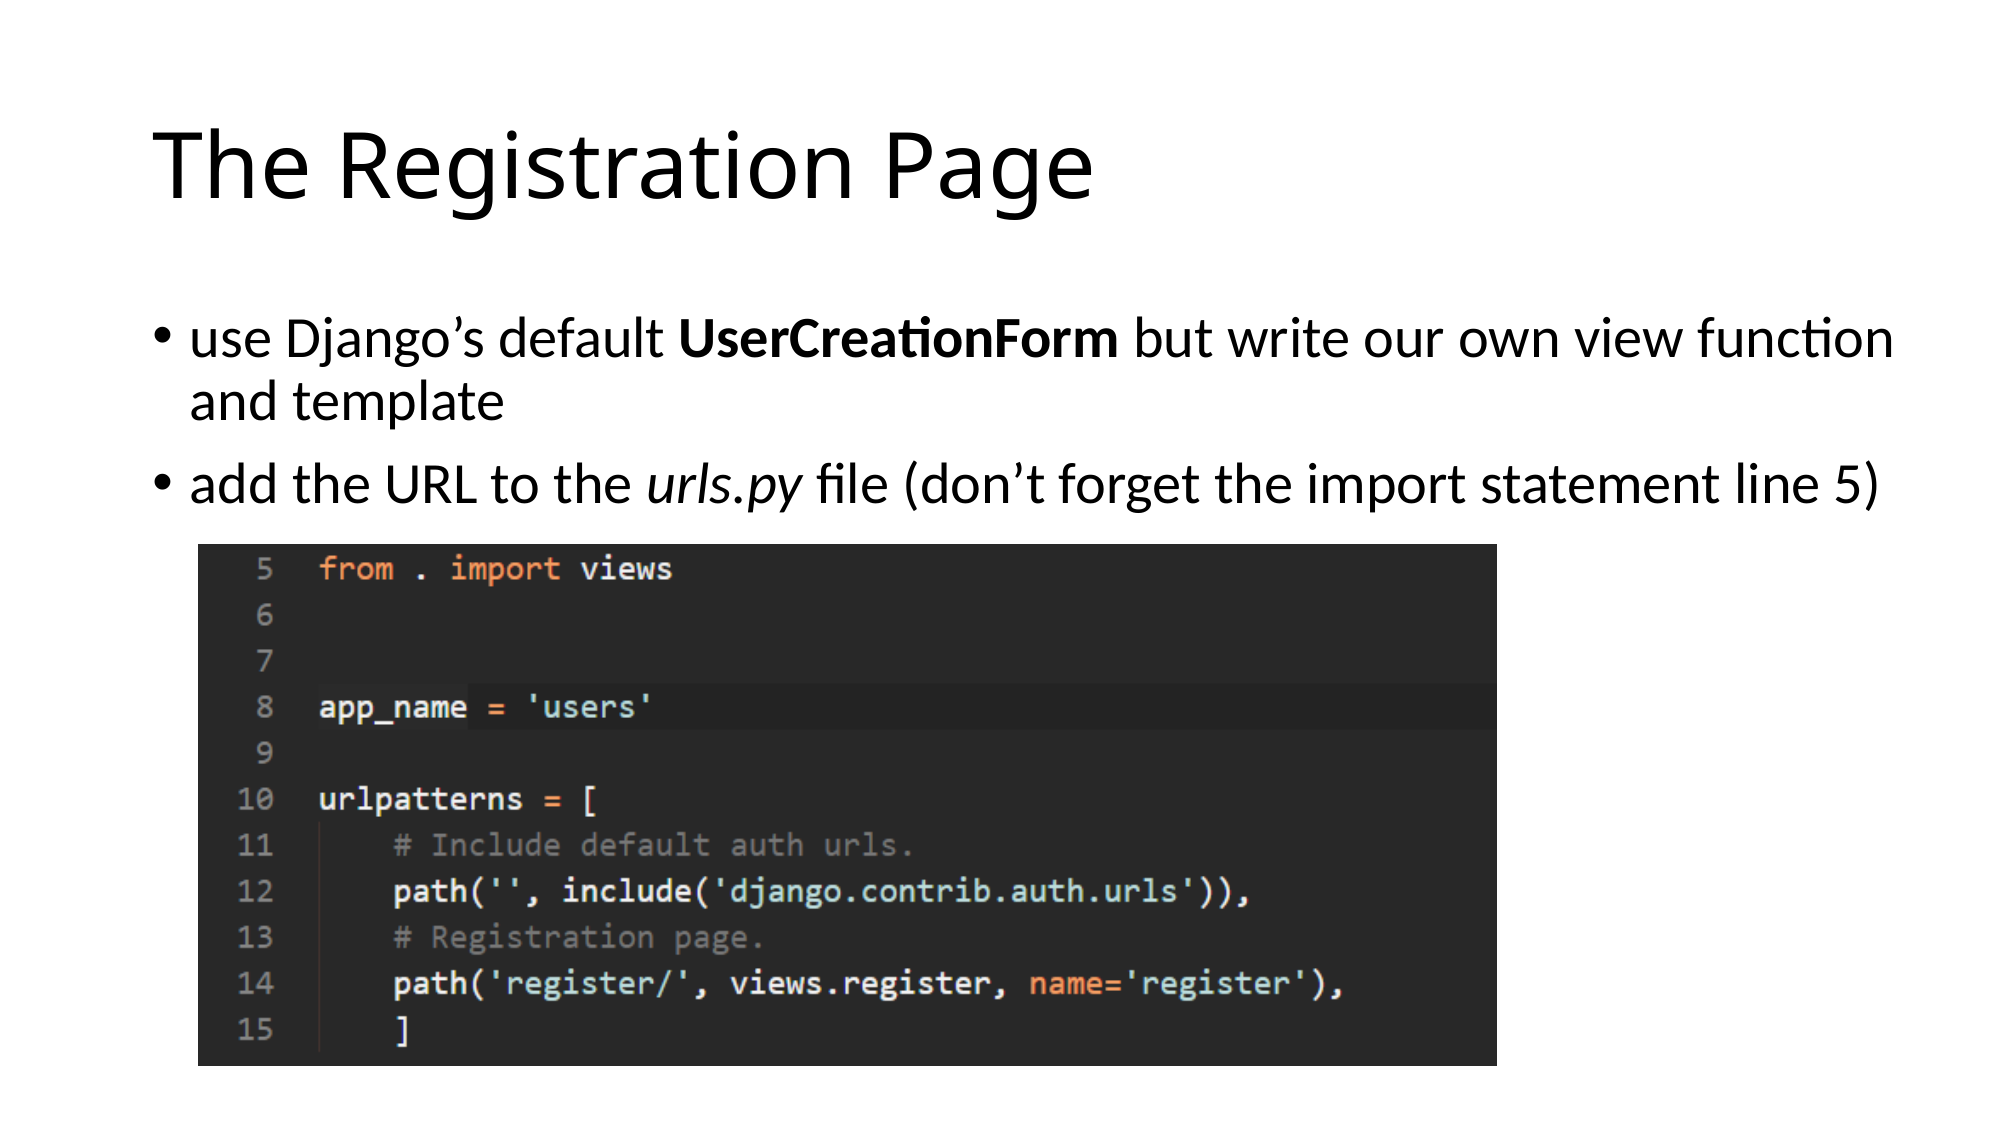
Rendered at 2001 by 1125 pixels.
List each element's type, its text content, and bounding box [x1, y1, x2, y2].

picture [198, 544, 1497, 1066]
list use Django’s default UserCreationForm but write our own view function and template add the URL to the urls.py file (don’t forget the import statement line 5) [137, 299, 1913, 1014]
title The Registration Page [137, 59, 1863, 278]
